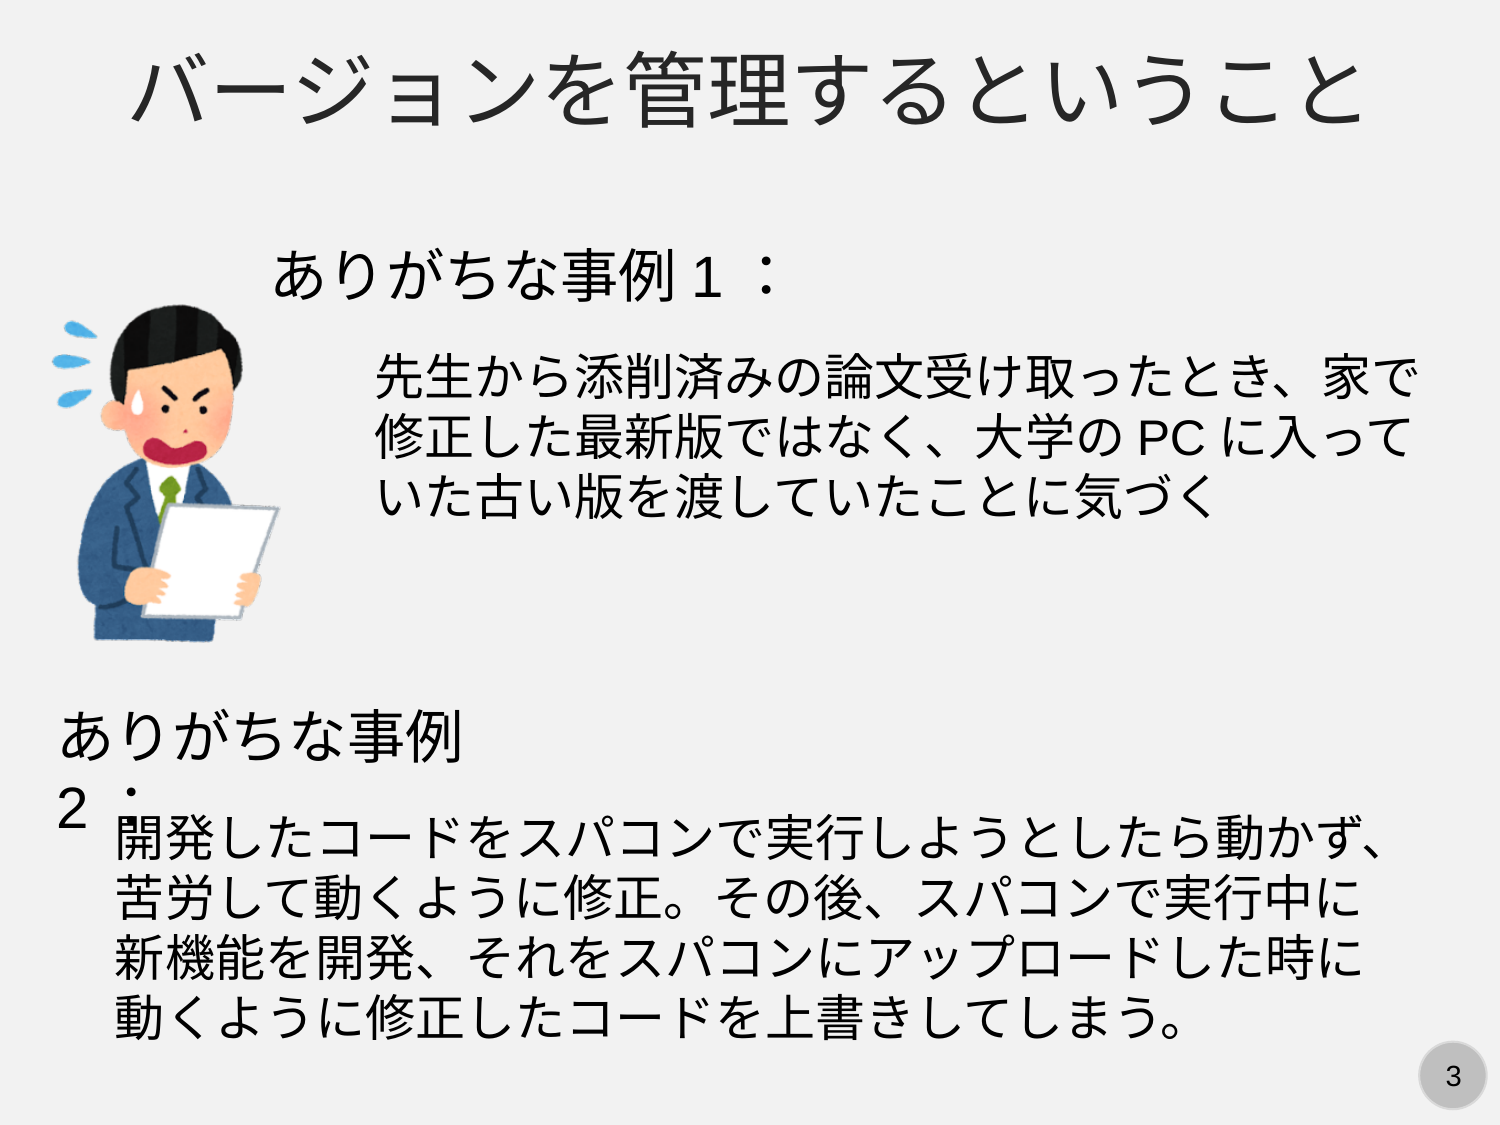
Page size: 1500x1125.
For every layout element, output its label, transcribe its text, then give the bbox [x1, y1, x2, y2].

text_box ありがちな事例1： [254, 231, 811, 317]
text_box ありがちな事例2： [41, 692, 576, 848]
list バージョンを管理するということ [0, 31, 1500, 155]
picture [17, 290, 318, 657]
text_box 開発したコードをスパコンで実行しようとしたら動かず、苦労して動くように修正。その後、スパコンで実行中に新機能を開発、それをスパコンにアップロードした時に動くように修正したコードを上書きしてしまう。 [100, 798, 1412, 1054]
text_box 先生から添削済みの論文受け取ったとき、家で修正した最新版ではなく、大学のPCに入っていた古い版を渡していたことに気づく [360, 338, 1471, 533]
